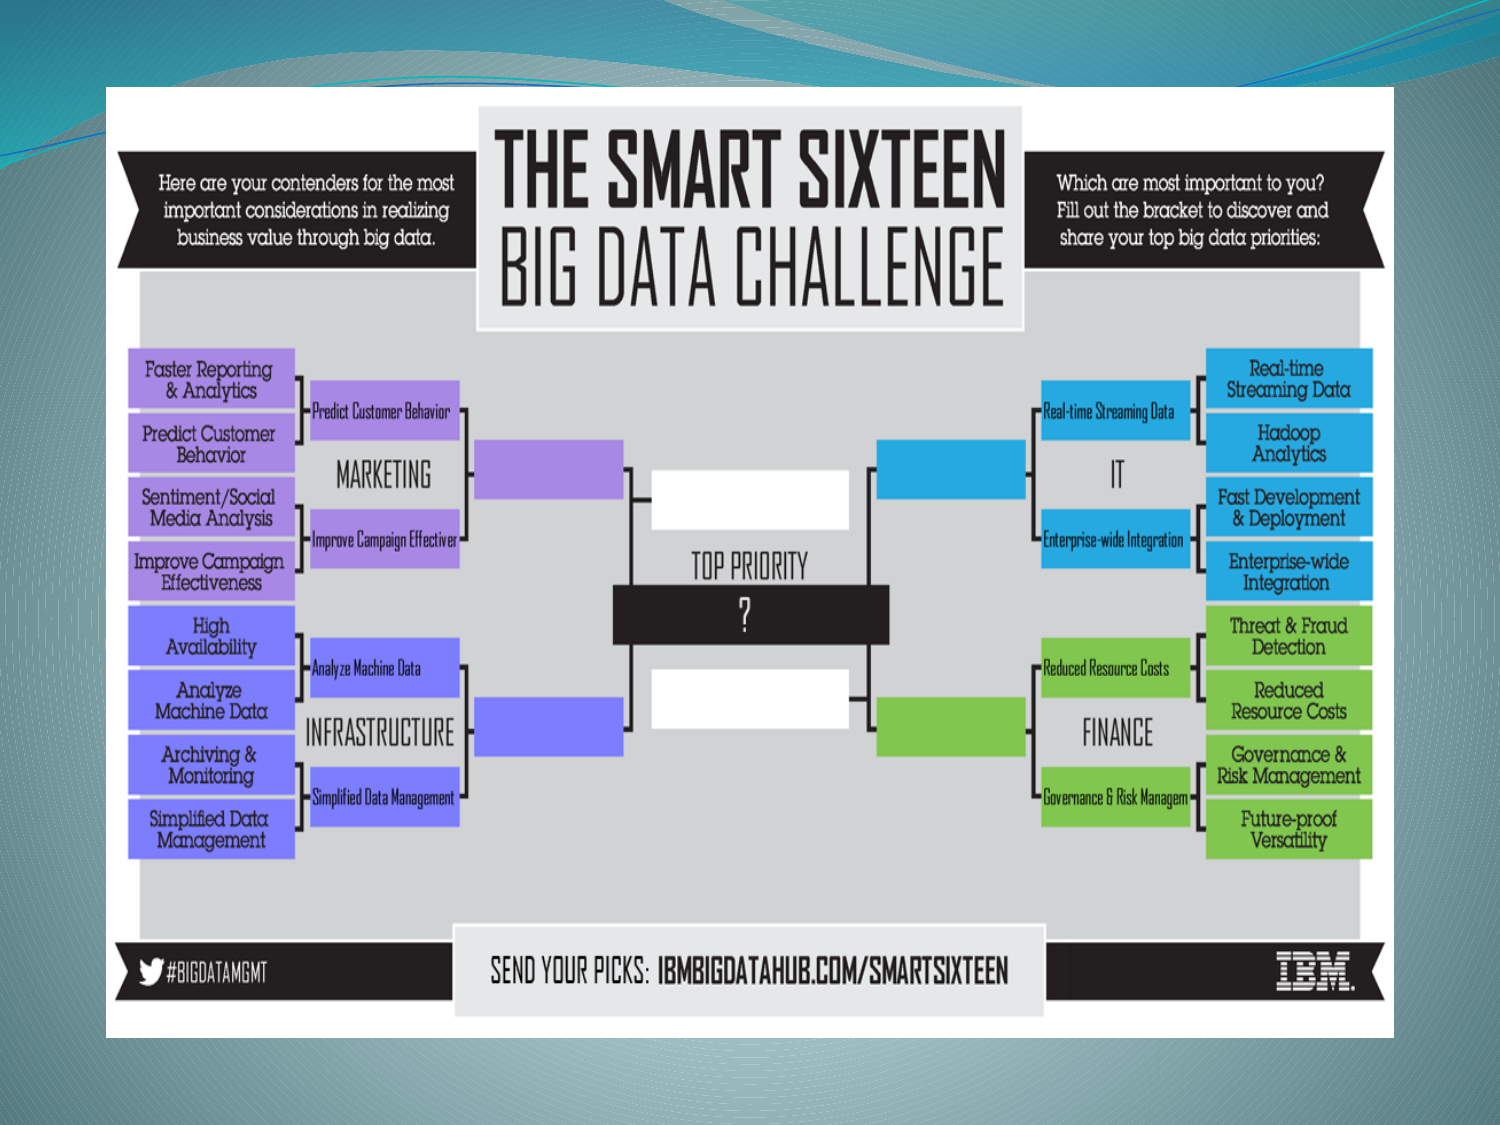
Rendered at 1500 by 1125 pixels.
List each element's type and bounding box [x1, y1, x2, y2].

list [105, 87, 1394, 1038]
